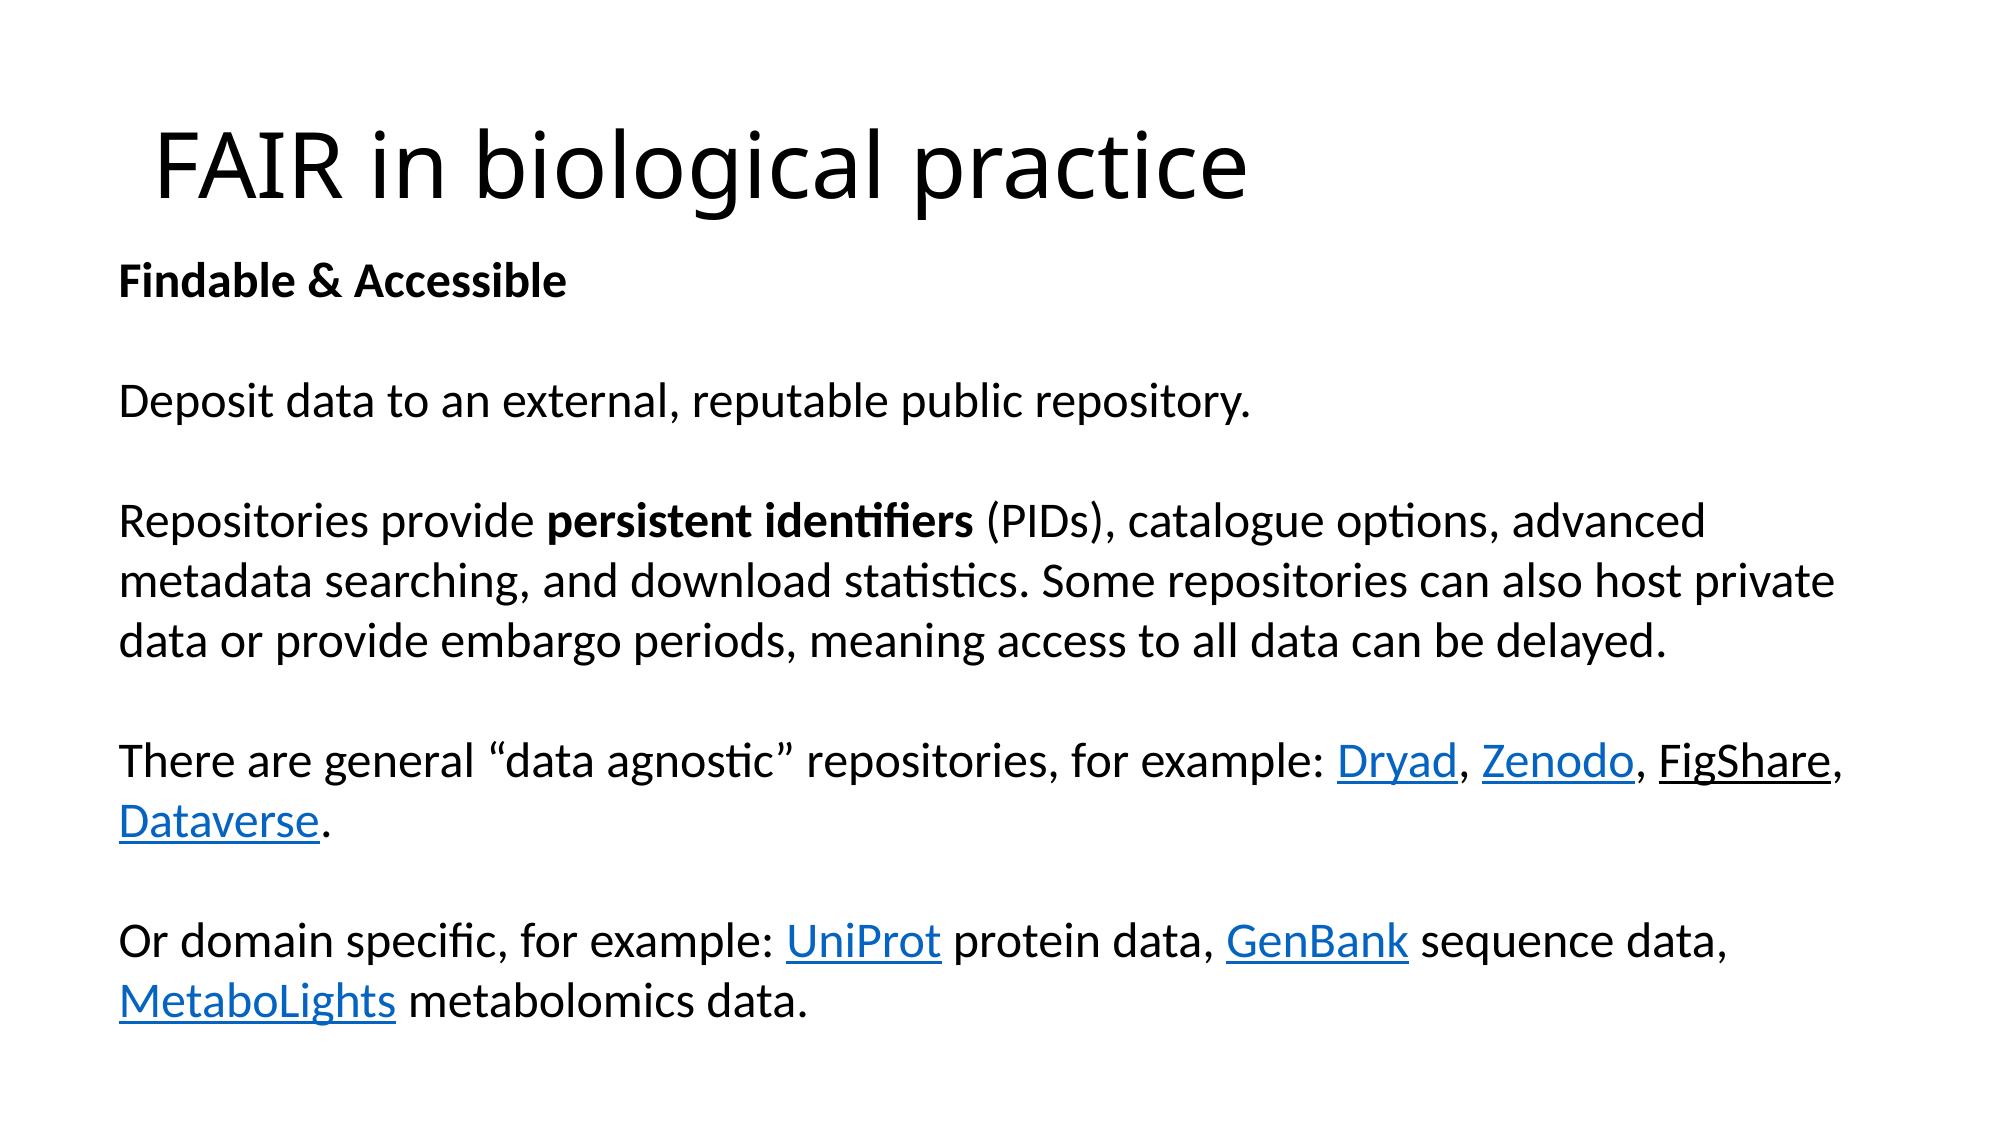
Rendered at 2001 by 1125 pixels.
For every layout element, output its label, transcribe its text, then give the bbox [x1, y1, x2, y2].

text_box Findable & Accessible Deposit data to an external, reputable public repository. Repositories provide persistent identifiers (PIDs), catalogue options, advanced metadata searching, and download statistics. Some repositories can also host private data or provide embargo periods, meaning access to all data can be delayed. There are general “data agnostic” repositories, for example: Dryad, Zenodo, FigShare, Dataverse. Or domain specific, for example: UniProt protein data, GenBank sequence data, MetaboLights metabolomics data. [103, 239, 1897, 1035]
title FAIR in biological practice [137, 59, 1863, 239]
